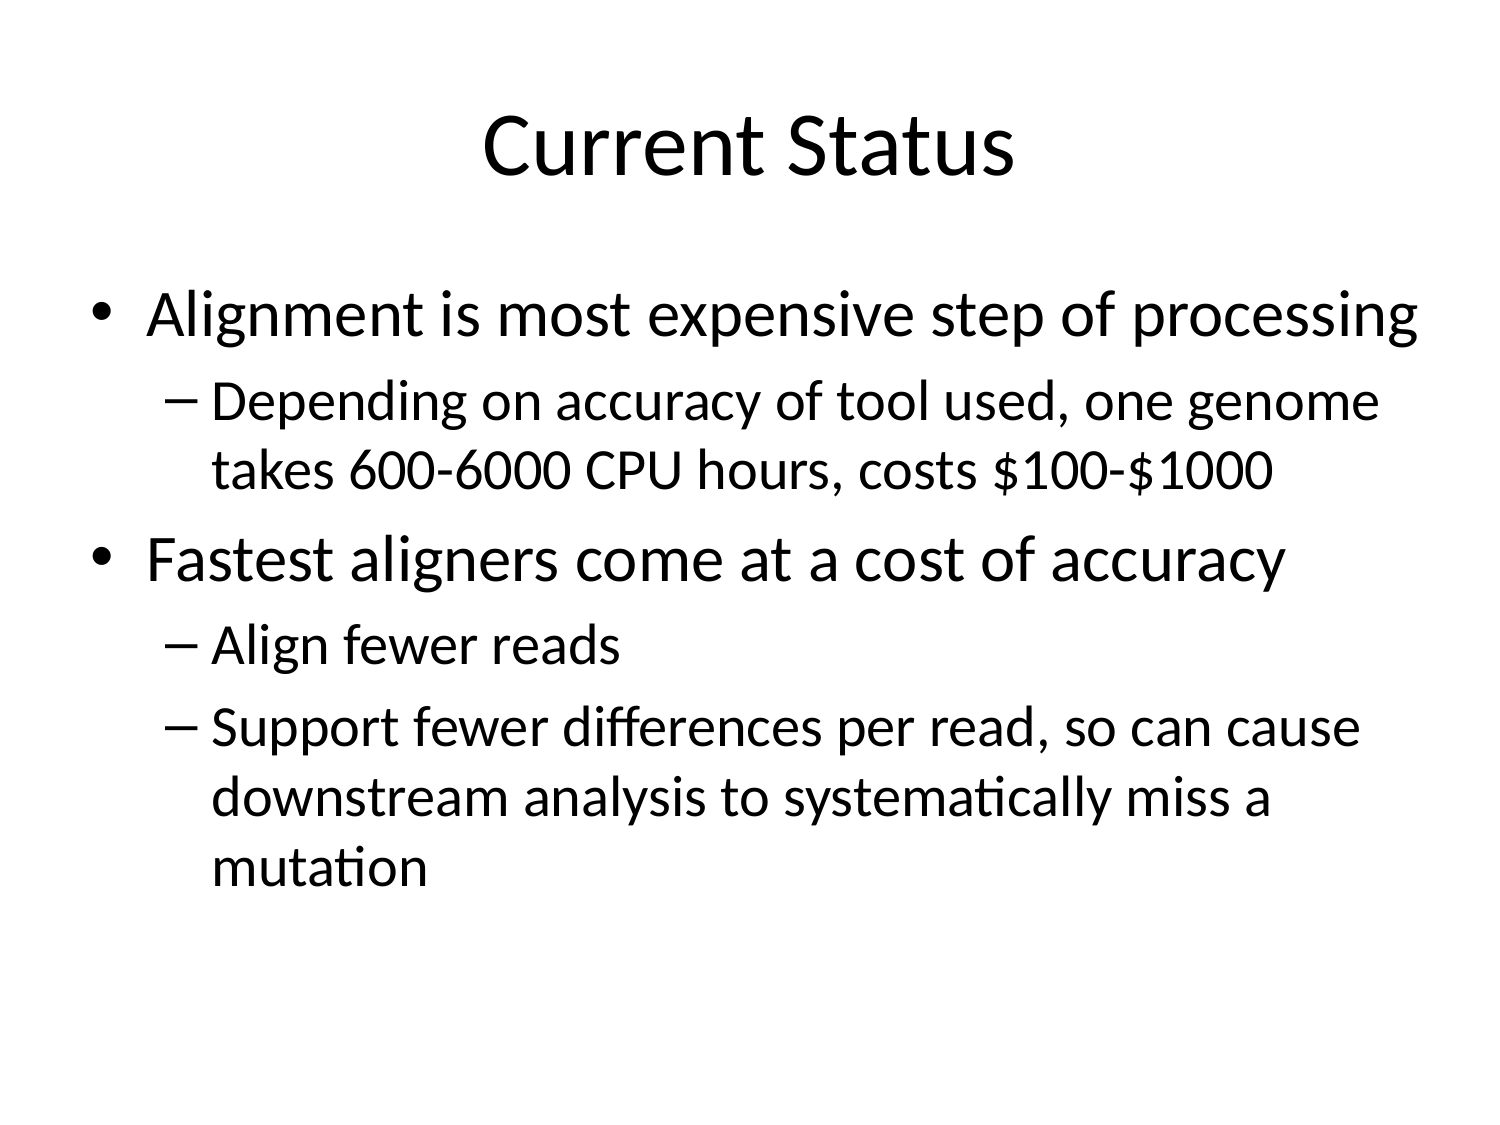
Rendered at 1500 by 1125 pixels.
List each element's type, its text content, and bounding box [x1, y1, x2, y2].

list Alignment is most expensive step of processing Depending on accuracy of tool used, one genome takes 600-6000 CPU hours, costs $100-$1000 Fastest aligners come at a cost of accuracy Align fewer reads Support fewer differences per read, so can cause downstream analysis to systematically miss a mutation [75, 262, 1450, 1005]
title Current Status [75, 45, 1425, 233]
